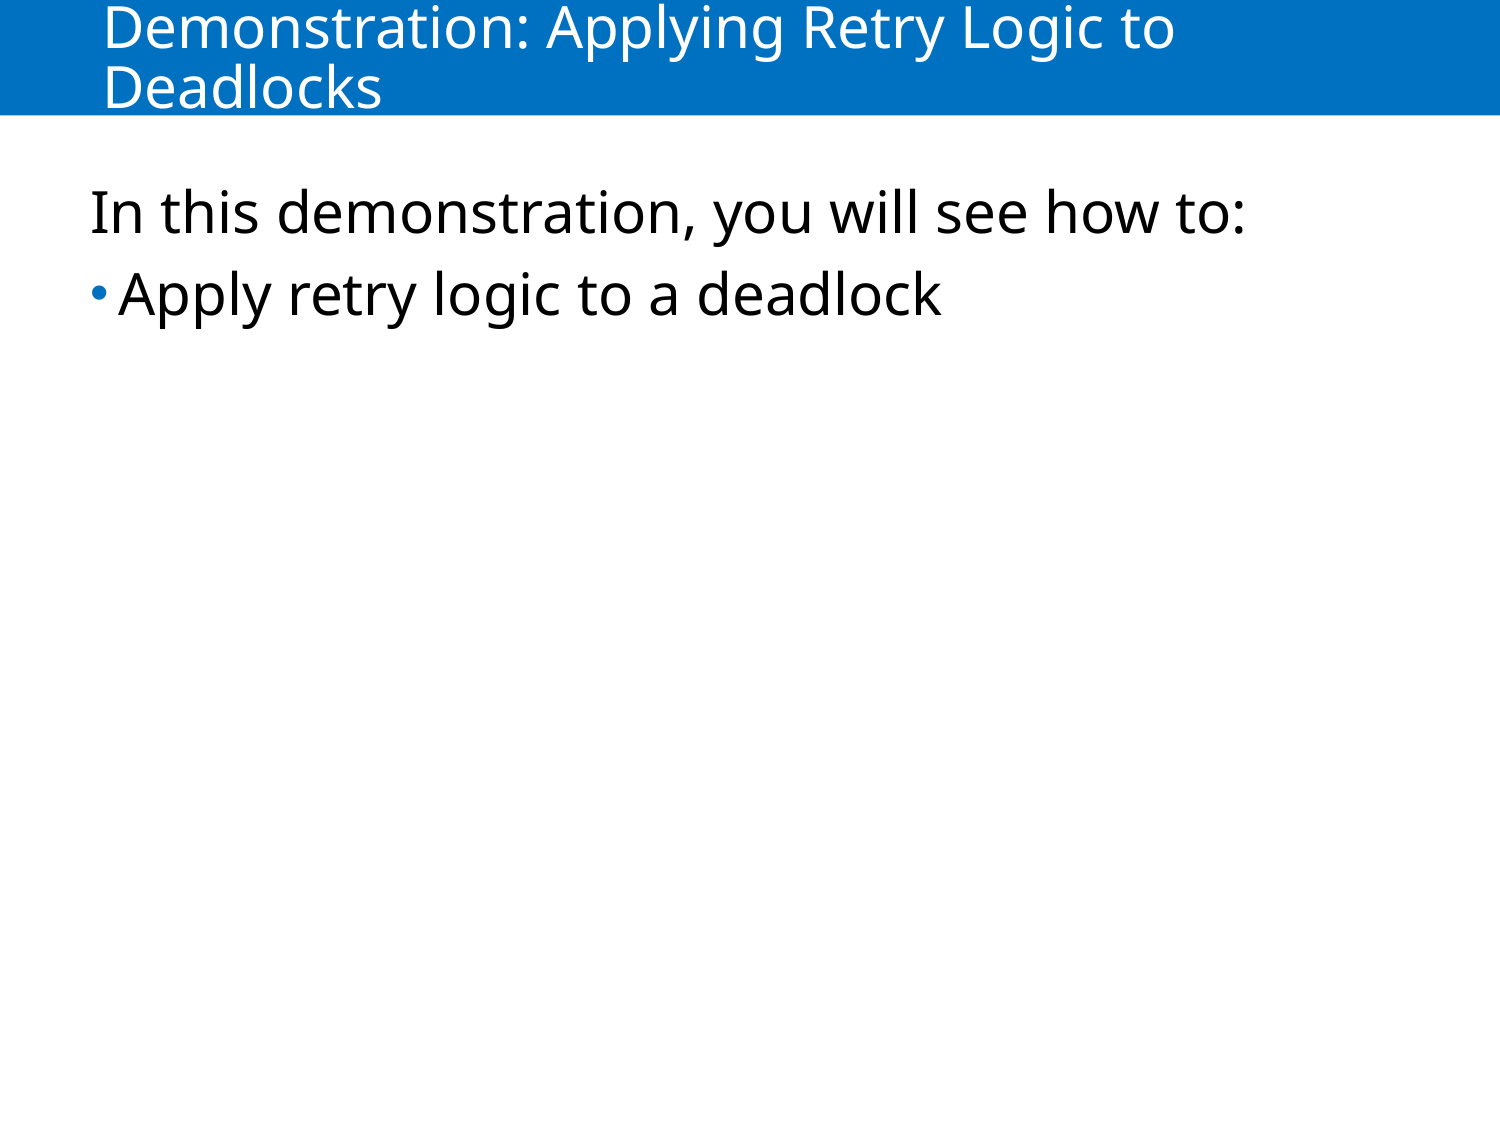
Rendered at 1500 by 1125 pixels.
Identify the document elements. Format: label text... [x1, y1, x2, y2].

text_box In this demonstration, you will see how to: Apply retry logic to a deadlock [75, 167, 1408, 1012]
title Demonstration: Applying Retry Logic to Deadlocks [101, 0, 1434, 122]
